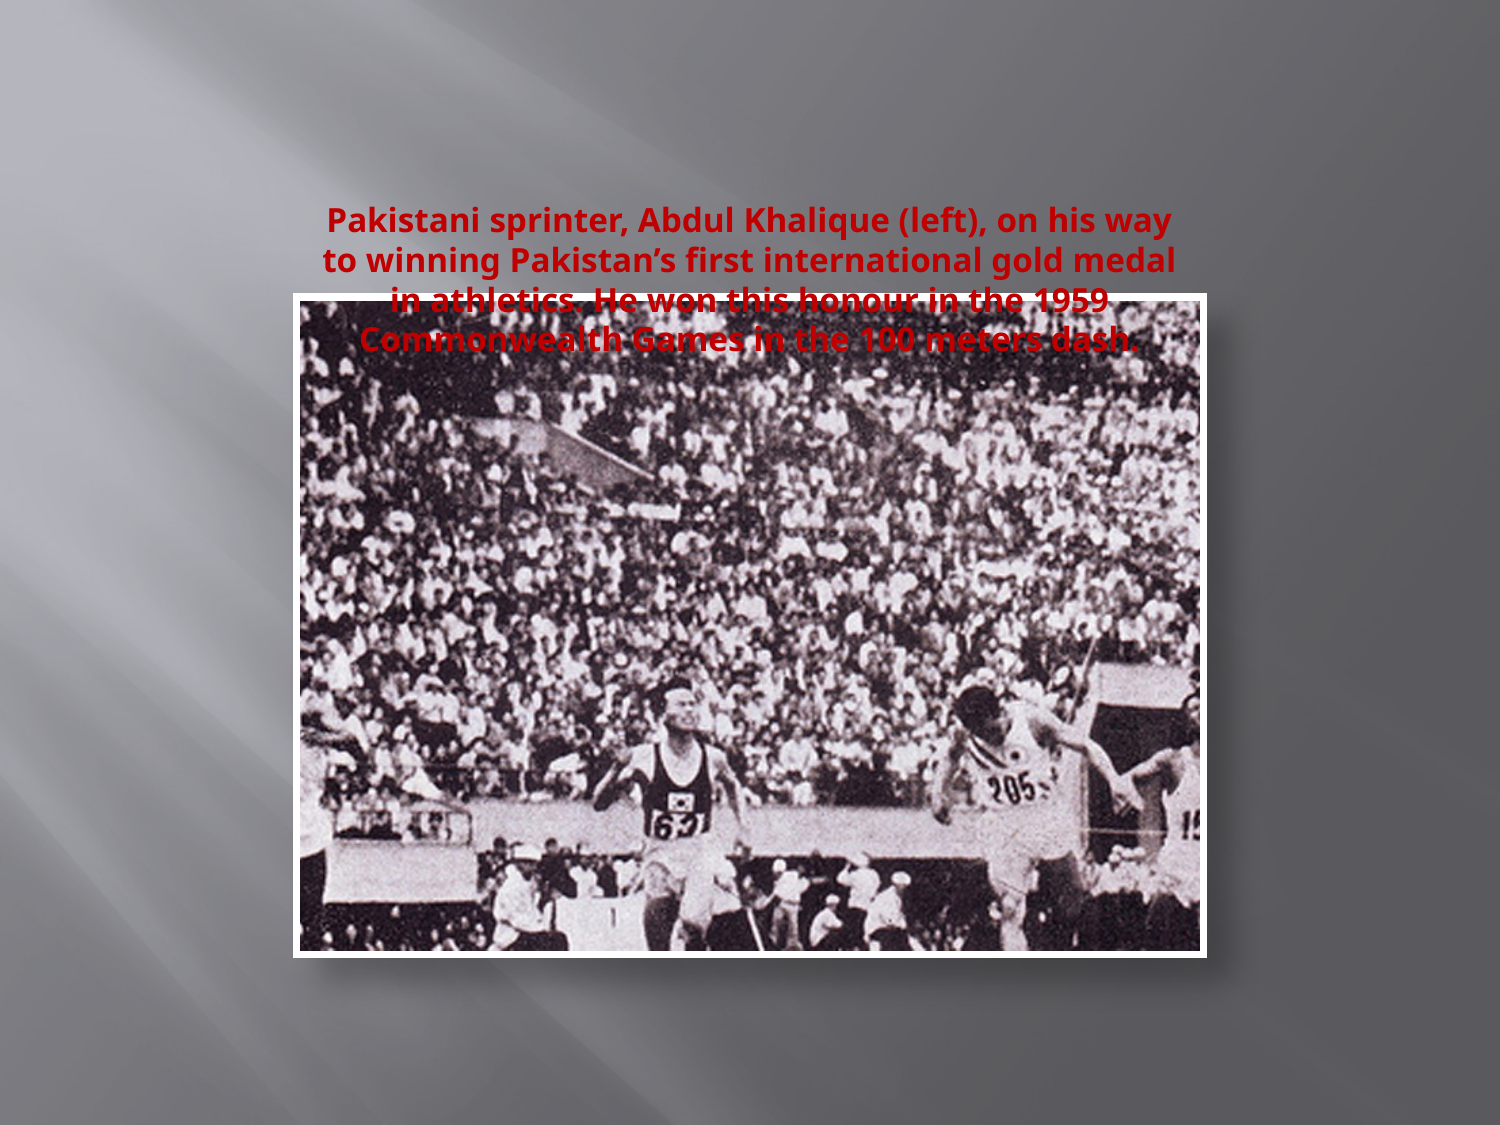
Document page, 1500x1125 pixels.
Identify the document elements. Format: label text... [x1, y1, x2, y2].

picture [299, 300, 1201, 951]
list Pakistani sprinter, Abdul Khalique (left), on his way to winning Pakistan’s first international gold medal in athletics. He won this honour in the 1959 Commonwealth Games in the 100 meters dash. [300, 191, 1200, 279]
